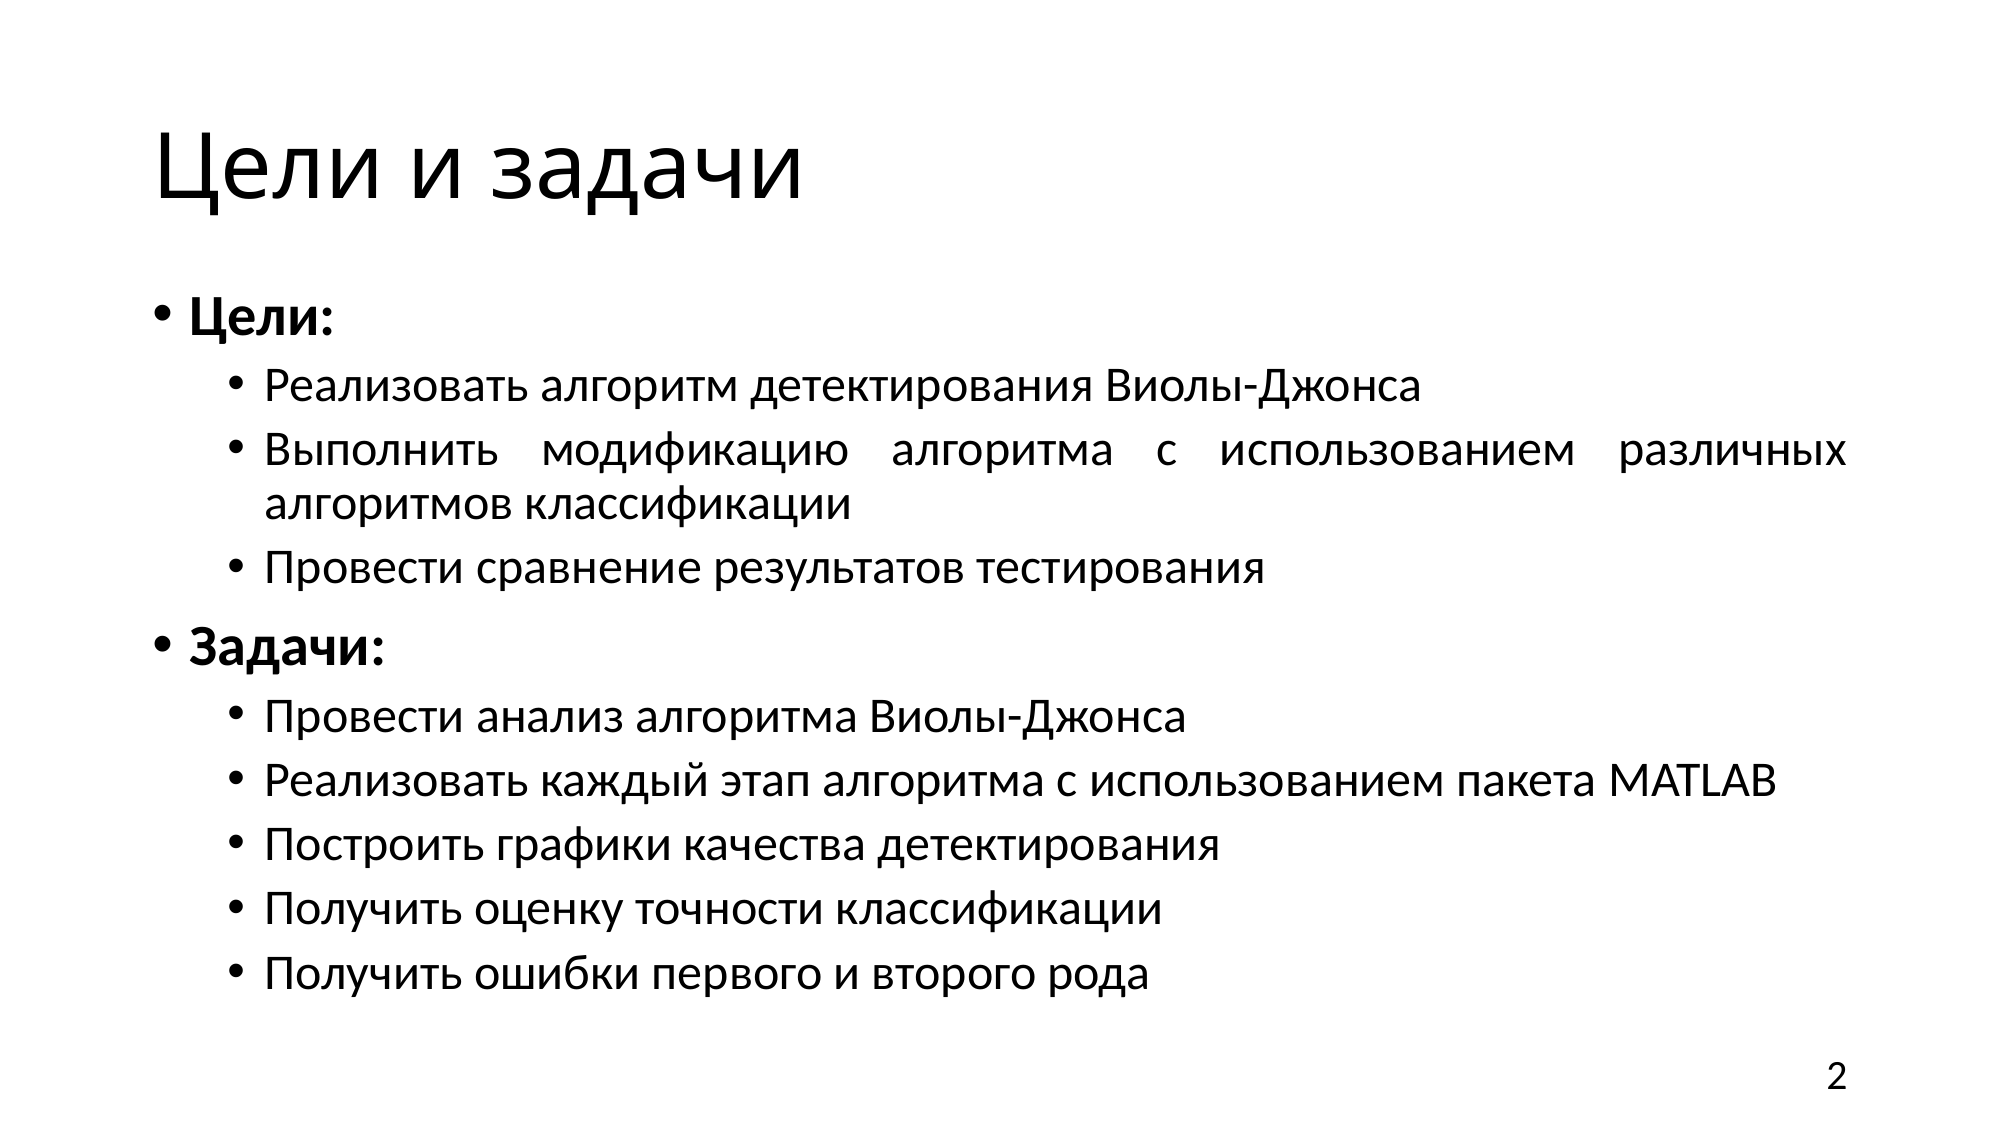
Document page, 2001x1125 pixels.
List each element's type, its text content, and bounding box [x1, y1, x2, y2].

slide_number 2 [1412, 1042, 1863, 1103]
title Цели и задачи [137, 59, 1863, 277]
list Цели: Реализовать алгоритм детектирования Виолы-Джонса Выполнить модификацию алгоритма с использованием различных алгоритмов классификации Провести сравнение результатов тестирования Задачи: Провести анализ алгоритма Виолы-Джонса Реализовать каждый этап алгоритма с использованием пакета MATLAB Построить графики качества детектирования Получить оценку точности классификации Получить ошибки первого и второго рода [137, 277, 1863, 1043]
